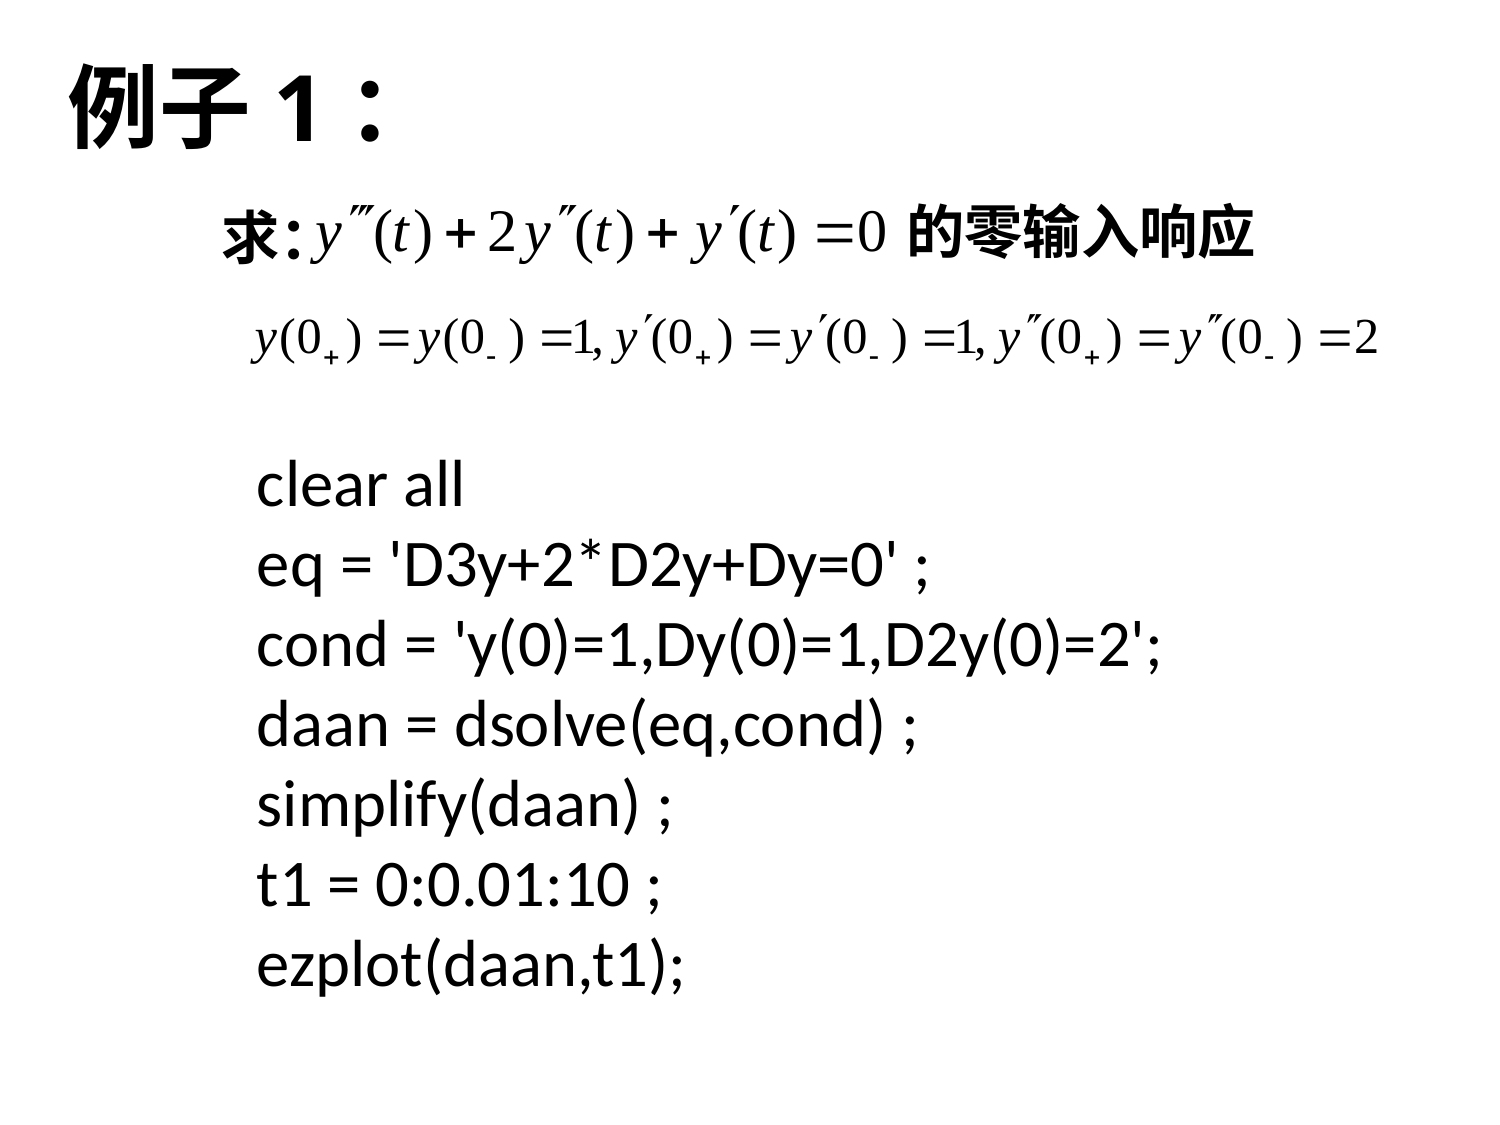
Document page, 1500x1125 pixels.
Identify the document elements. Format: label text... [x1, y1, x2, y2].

text_box 的零输入响应 [891, 148, 1294, 273]
text_box 例子1： [53, 42, 798, 168]
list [241, 302, 1389, 379]
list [300, 196, 899, 278]
text_box 求： [206, 168, 408, 279]
text_box clear all eq = 'D3y+2*D2y+Dy=0' ; cond = 'y(0)=1,Dy(0)=1,D2y(0)=2'; daan = dsolve(eq,cond) ; simplify(daan) ; t1 = 0:0.01:10 ; ezplot(daan,t1); [242, 432, 1317, 1007]
